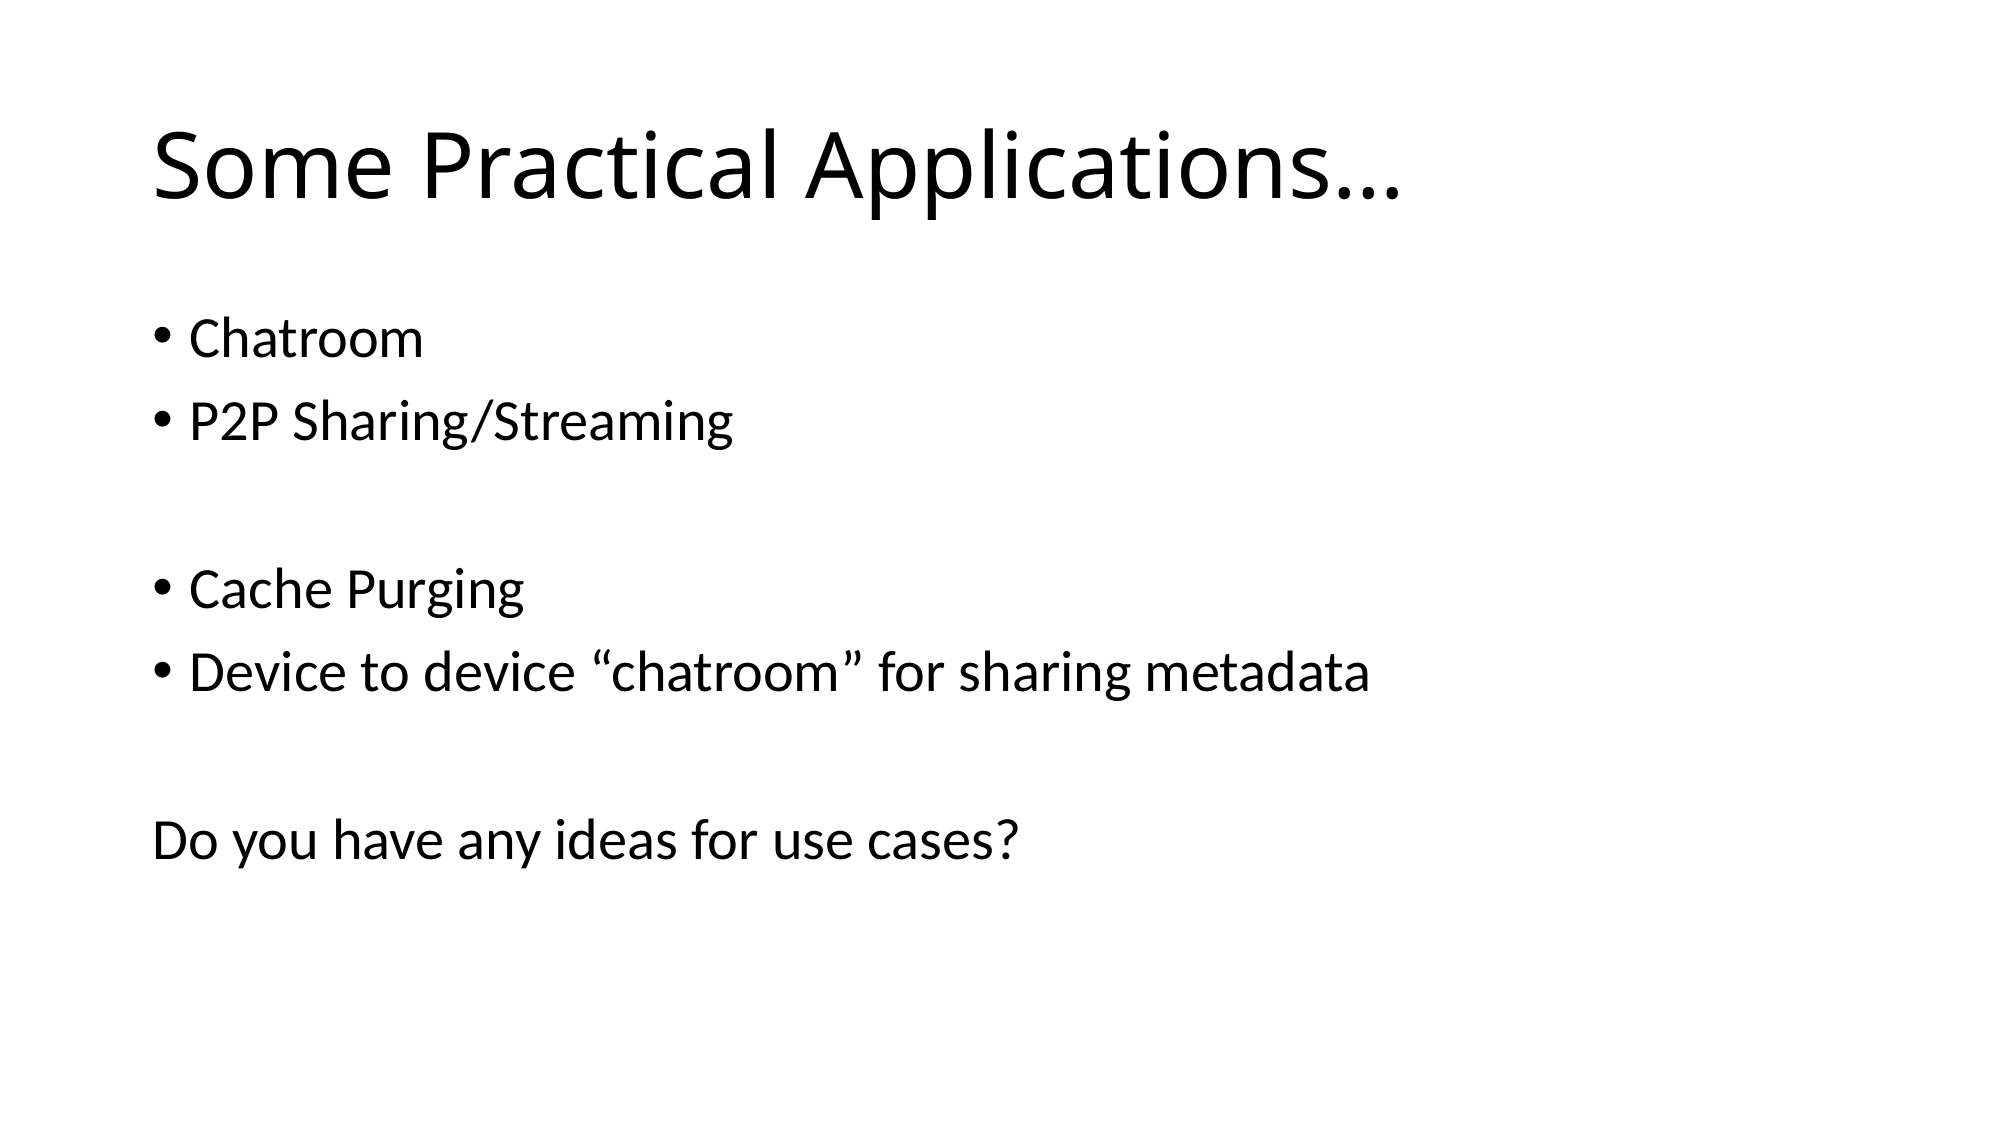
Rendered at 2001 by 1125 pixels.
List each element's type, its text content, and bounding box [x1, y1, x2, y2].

list Chatroom P2P Sharing/Streaming Cache Purging Device to device “chatroom” for sharing metadata Do you have any ideas for use cases? [137, 299, 1863, 1014]
title Some Practical Applications… [137, 59, 1863, 278]
